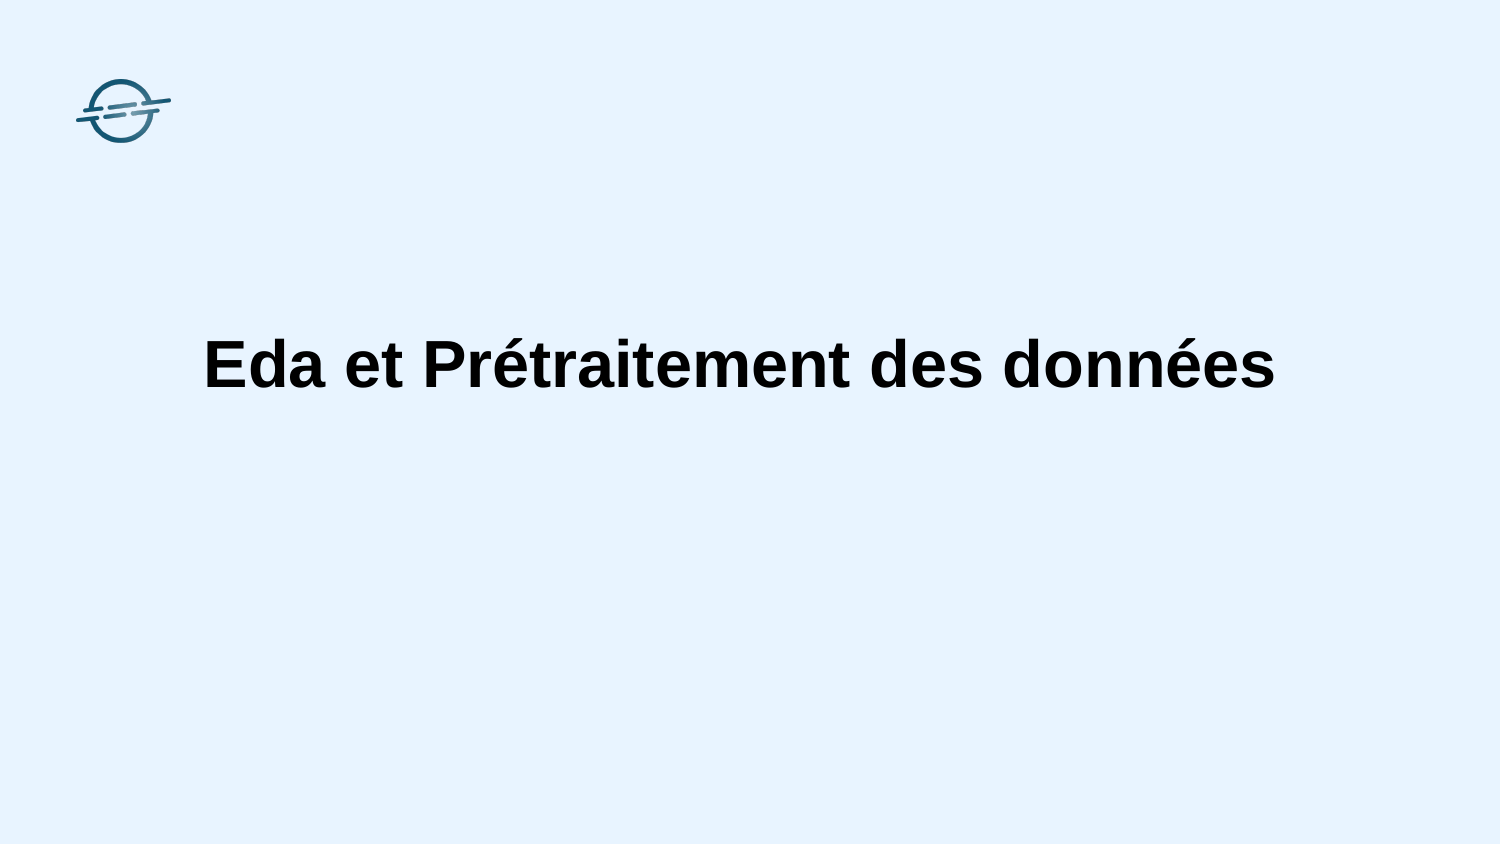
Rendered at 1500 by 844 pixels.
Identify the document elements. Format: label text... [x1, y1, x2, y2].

title Eda et Prétraitement des données [78, 306, 1422, 844]
picture [75, 78, 171, 143]
